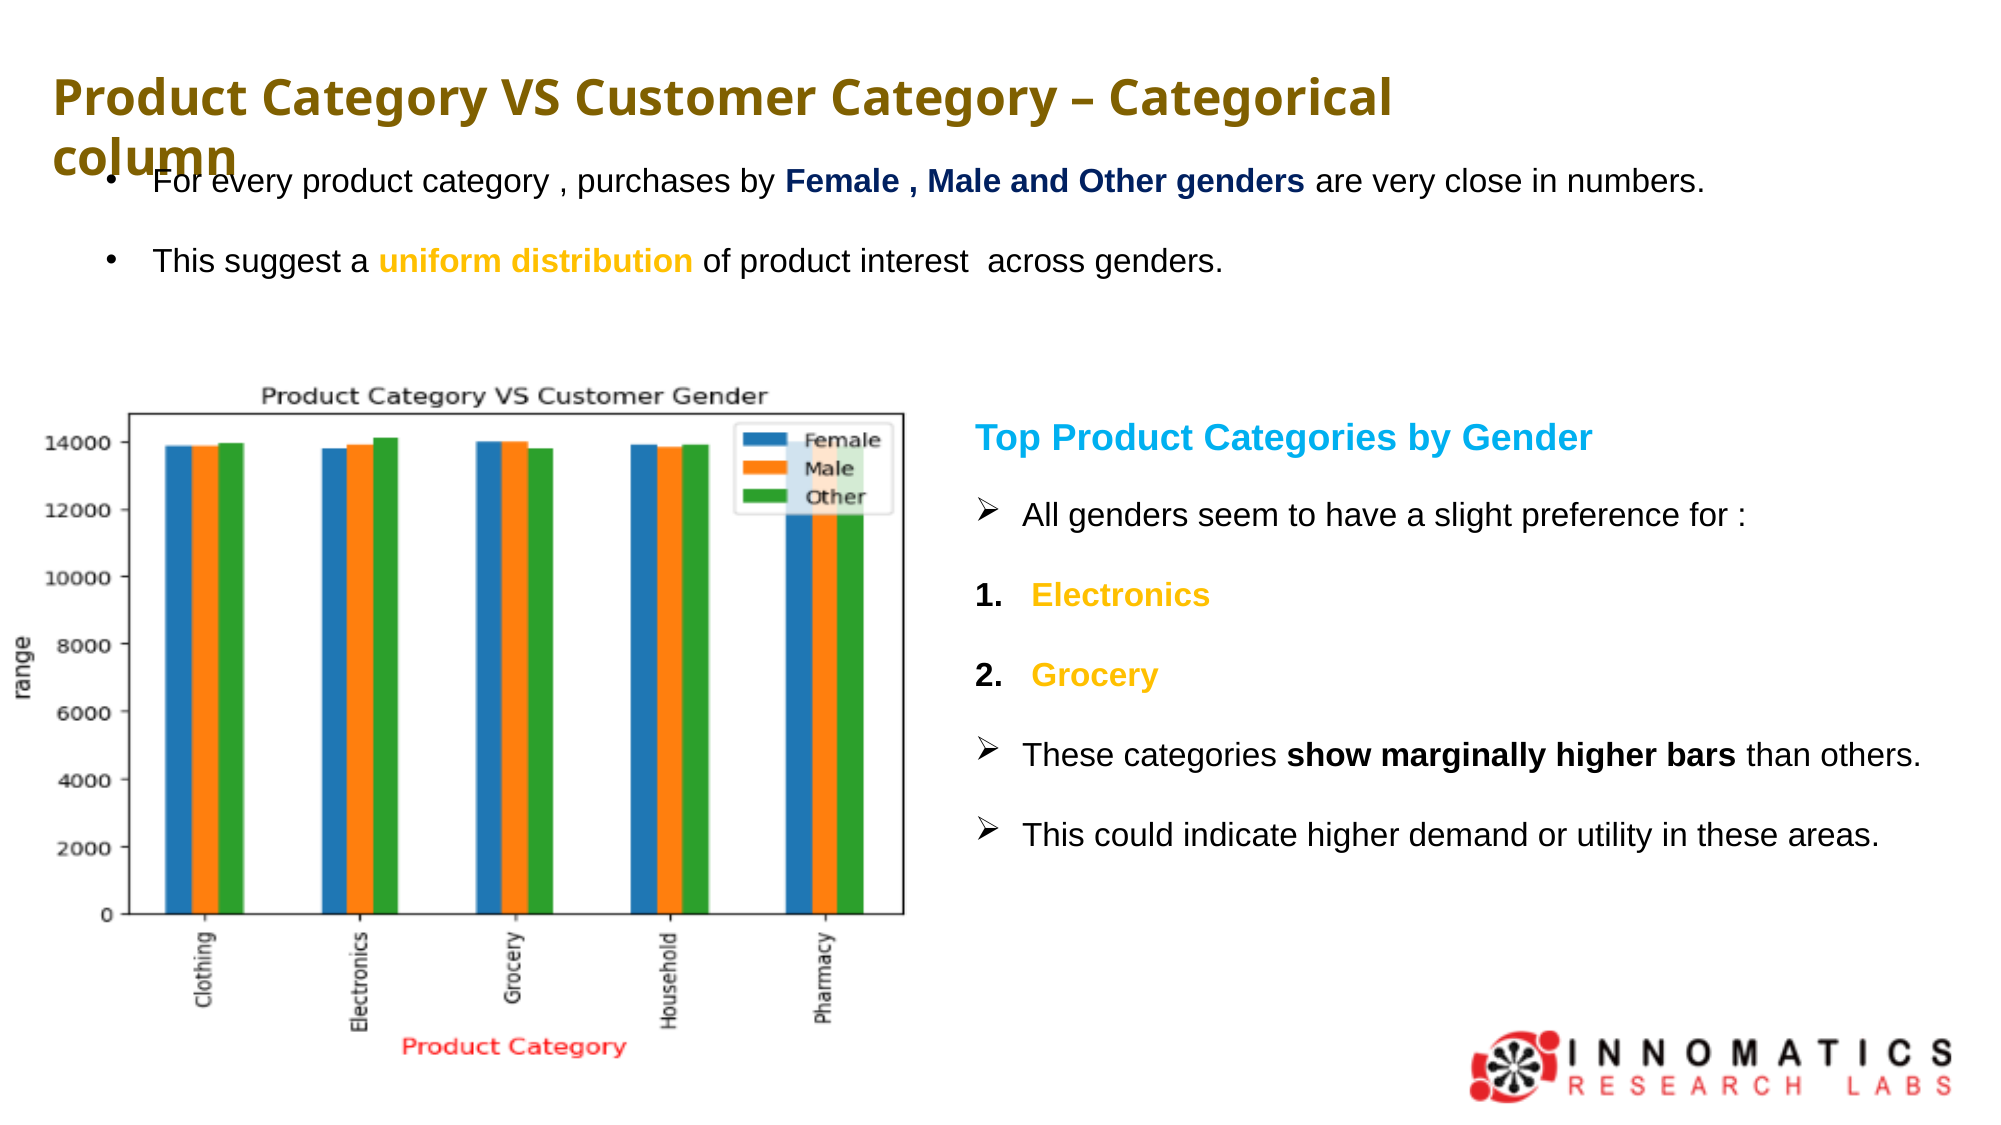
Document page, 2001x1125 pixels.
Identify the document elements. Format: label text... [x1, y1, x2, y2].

text_box Product Category VS Customer Category – Categorical column [37, 58, 1495, 194]
text_box For every product category , purchases by Female , Male and Other genders are very close in numbers. This suggest a uniform distribution of product interest across genders. [90, 151, 1816, 287]
text_box Top Product Categories by Gender All genders seem to have a slight preference for : Electronics Grocery These categories show marginally higher bars than others. This could indicate higher demand or utility in these areas. [960, 405, 1961, 860]
picture [0, 378, 907, 1063]
picture [1445, 1014, 1975, 1125]
